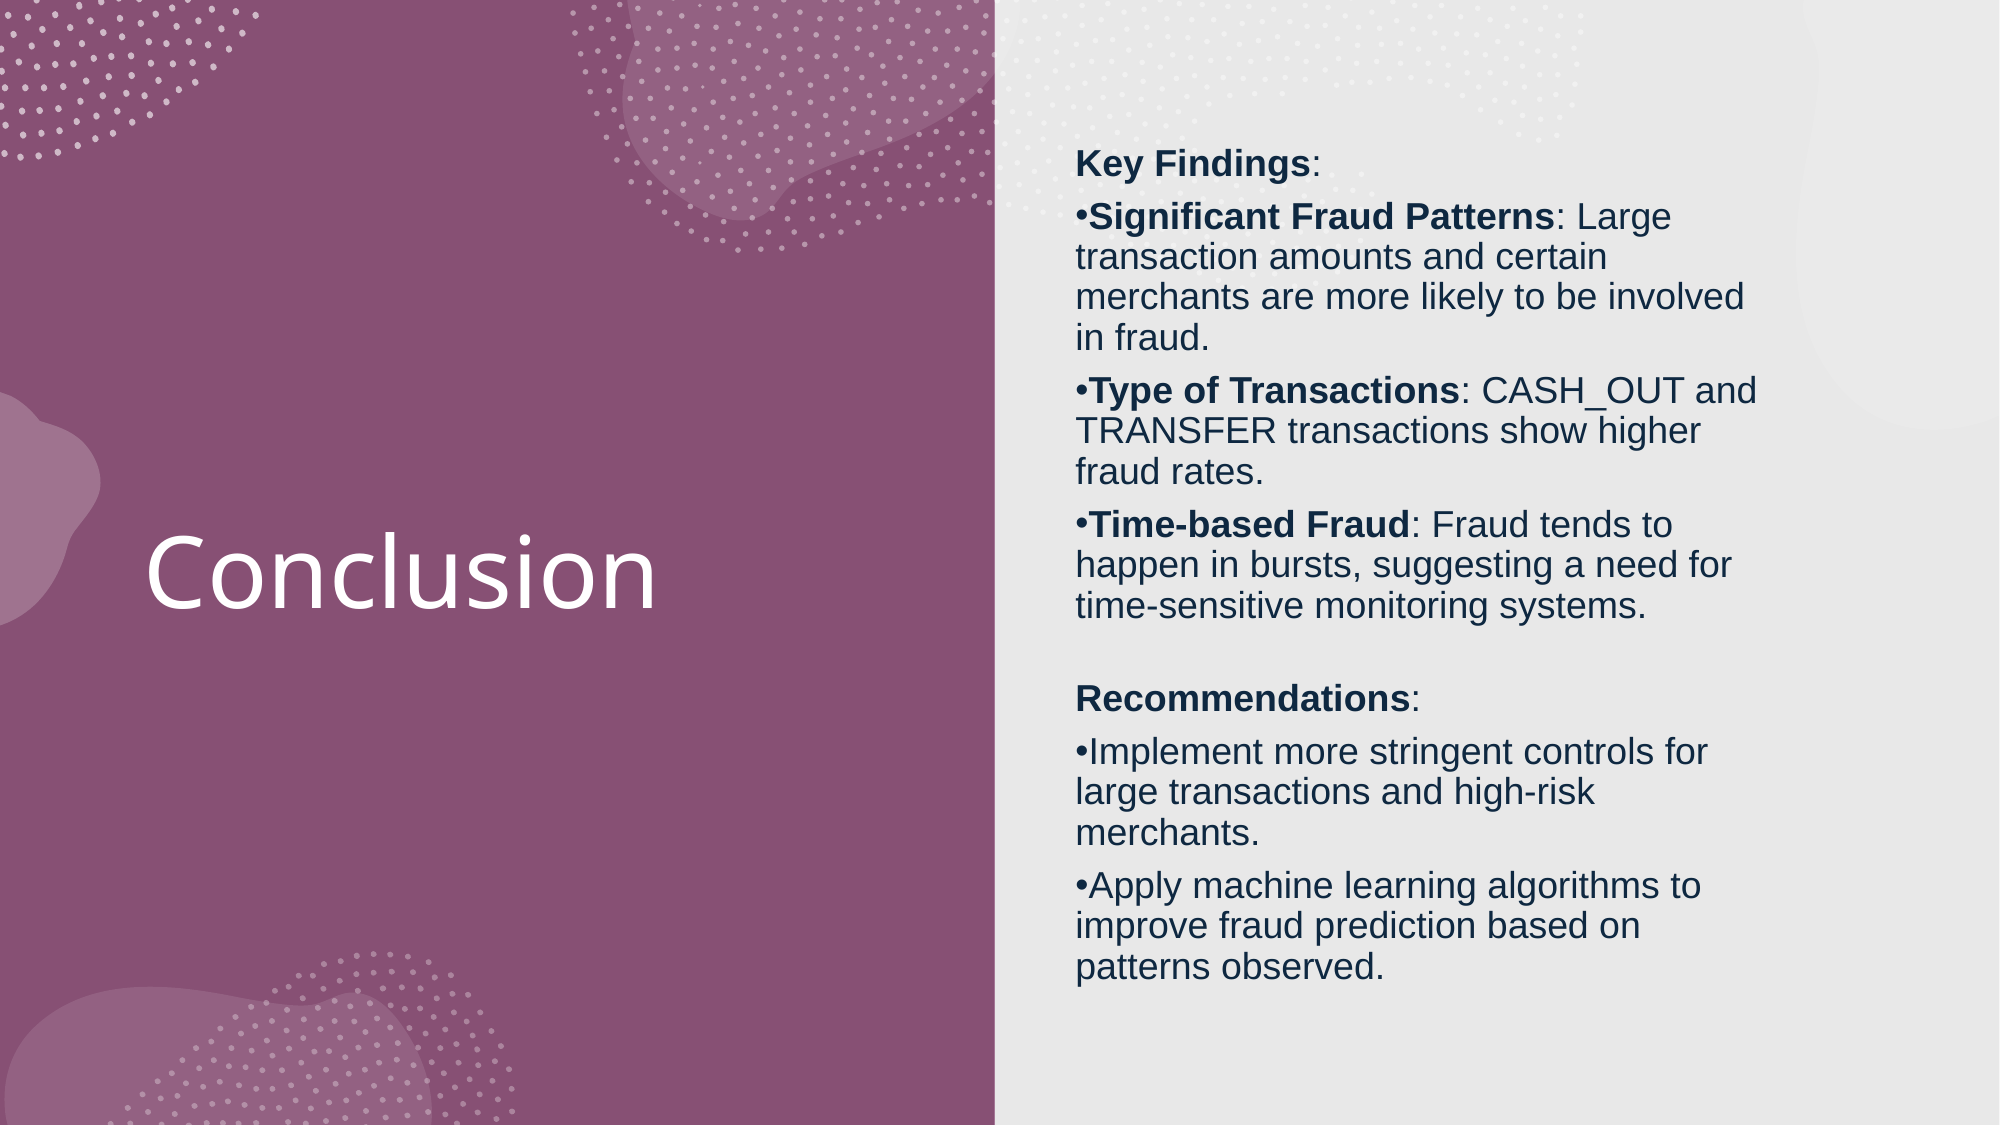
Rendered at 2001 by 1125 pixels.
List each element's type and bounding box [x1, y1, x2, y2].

text_box [0, 0, 2000, 1125]
